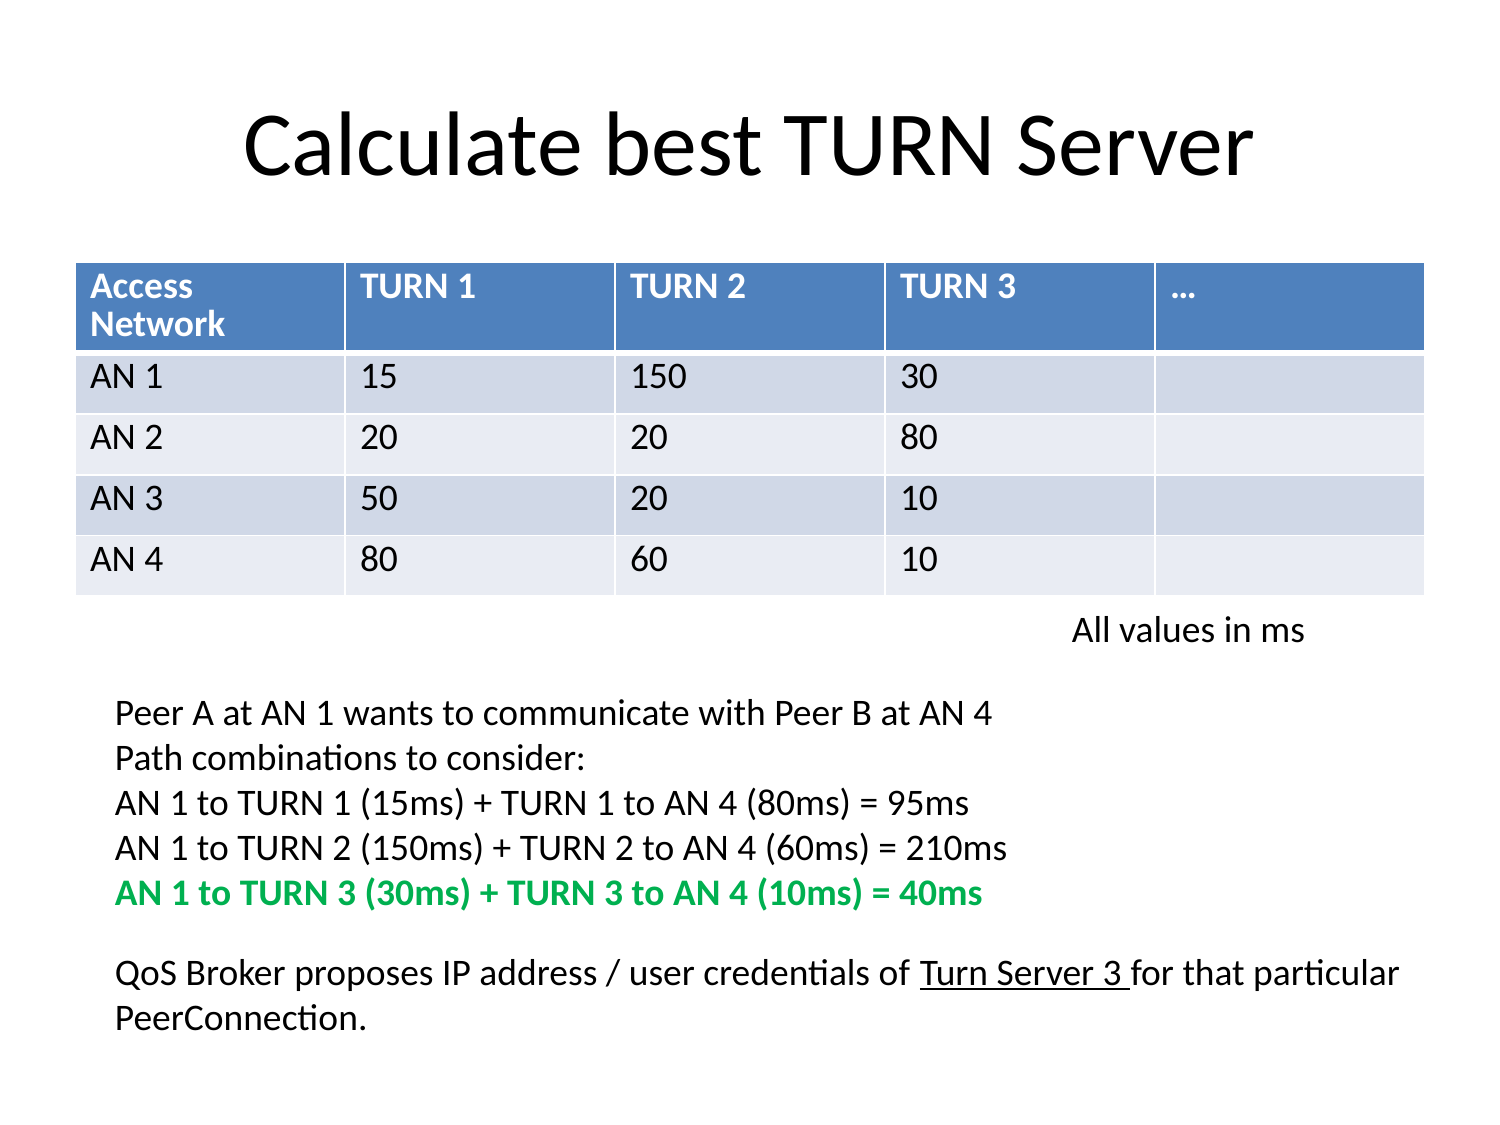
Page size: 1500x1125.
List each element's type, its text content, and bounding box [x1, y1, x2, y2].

table_cell AN 3 [76, 476, 344, 535]
text_box All values in ms [1057, 597, 1447, 658]
table_header Access Network [76, 263, 344, 350]
table_cell 60 [616, 536, 884, 595]
table_header TURN 3 [886, 263, 1154, 350]
table_cell 20 [616, 415, 884, 474]
title Calculate best TURN Server [75, 45, 1425, 233]
table_cell 80 [886, 415, 1154, 474]
table_header TURN 1 [346, 263, 614, 350]
table_cell [1156, 476, 1424, 535]
table_cell 15 [346, 356, 614, 413]
table_cell [1156, 415, 1424, 474]
table_cell 50 [346, 476, 614, 535]
table_cell AN 4 [76, 536, 344, 595]
table_cell AN 2 [76, 415, 344, 474]
table_cell 80 [346, 536, 614, 595]
table_cell 150 [616, 356, 884, 413]
text_box Peer A at AN 1 wants to communicate with Peer B at AN 4 Path combinations to consider: AN 1 to TURN 1 (15ms) + TURN 1 to AN 4 (80ms) = 95ms AN 1 to TURN 2 (150ms) + TURN 2 to AN 4 (60ms) = 210ms AN 1 to TURN 3 (30ms) + TURN 3 to AN 4 (10ms) = 40ms [100, 680, 1412, 921]
table_header … [1156, 263, 1424, 350]
text_box QoS Broker proposes IP address / user credentials of Turn Server 3 for that particular PeerConnection. [100, 940, 1424, 1046]
table_cell AN 1 [76, 356, 344, 413]
table_cell [1156, 356, 1424, 413]
table_cell 10 [886, 536, 1154, 595]
table_header TURN 2 [616, 263, 884, 350]
table_cell 10 [886, 476, 1154, 535]
table_cell [1156, 536, 1424, 595]
table_cell 20 [616, 476, 884, 535]
table_cell 30 [886, 356, 1154, 413]
table_cell 20 [346, 415, 614, 474]
